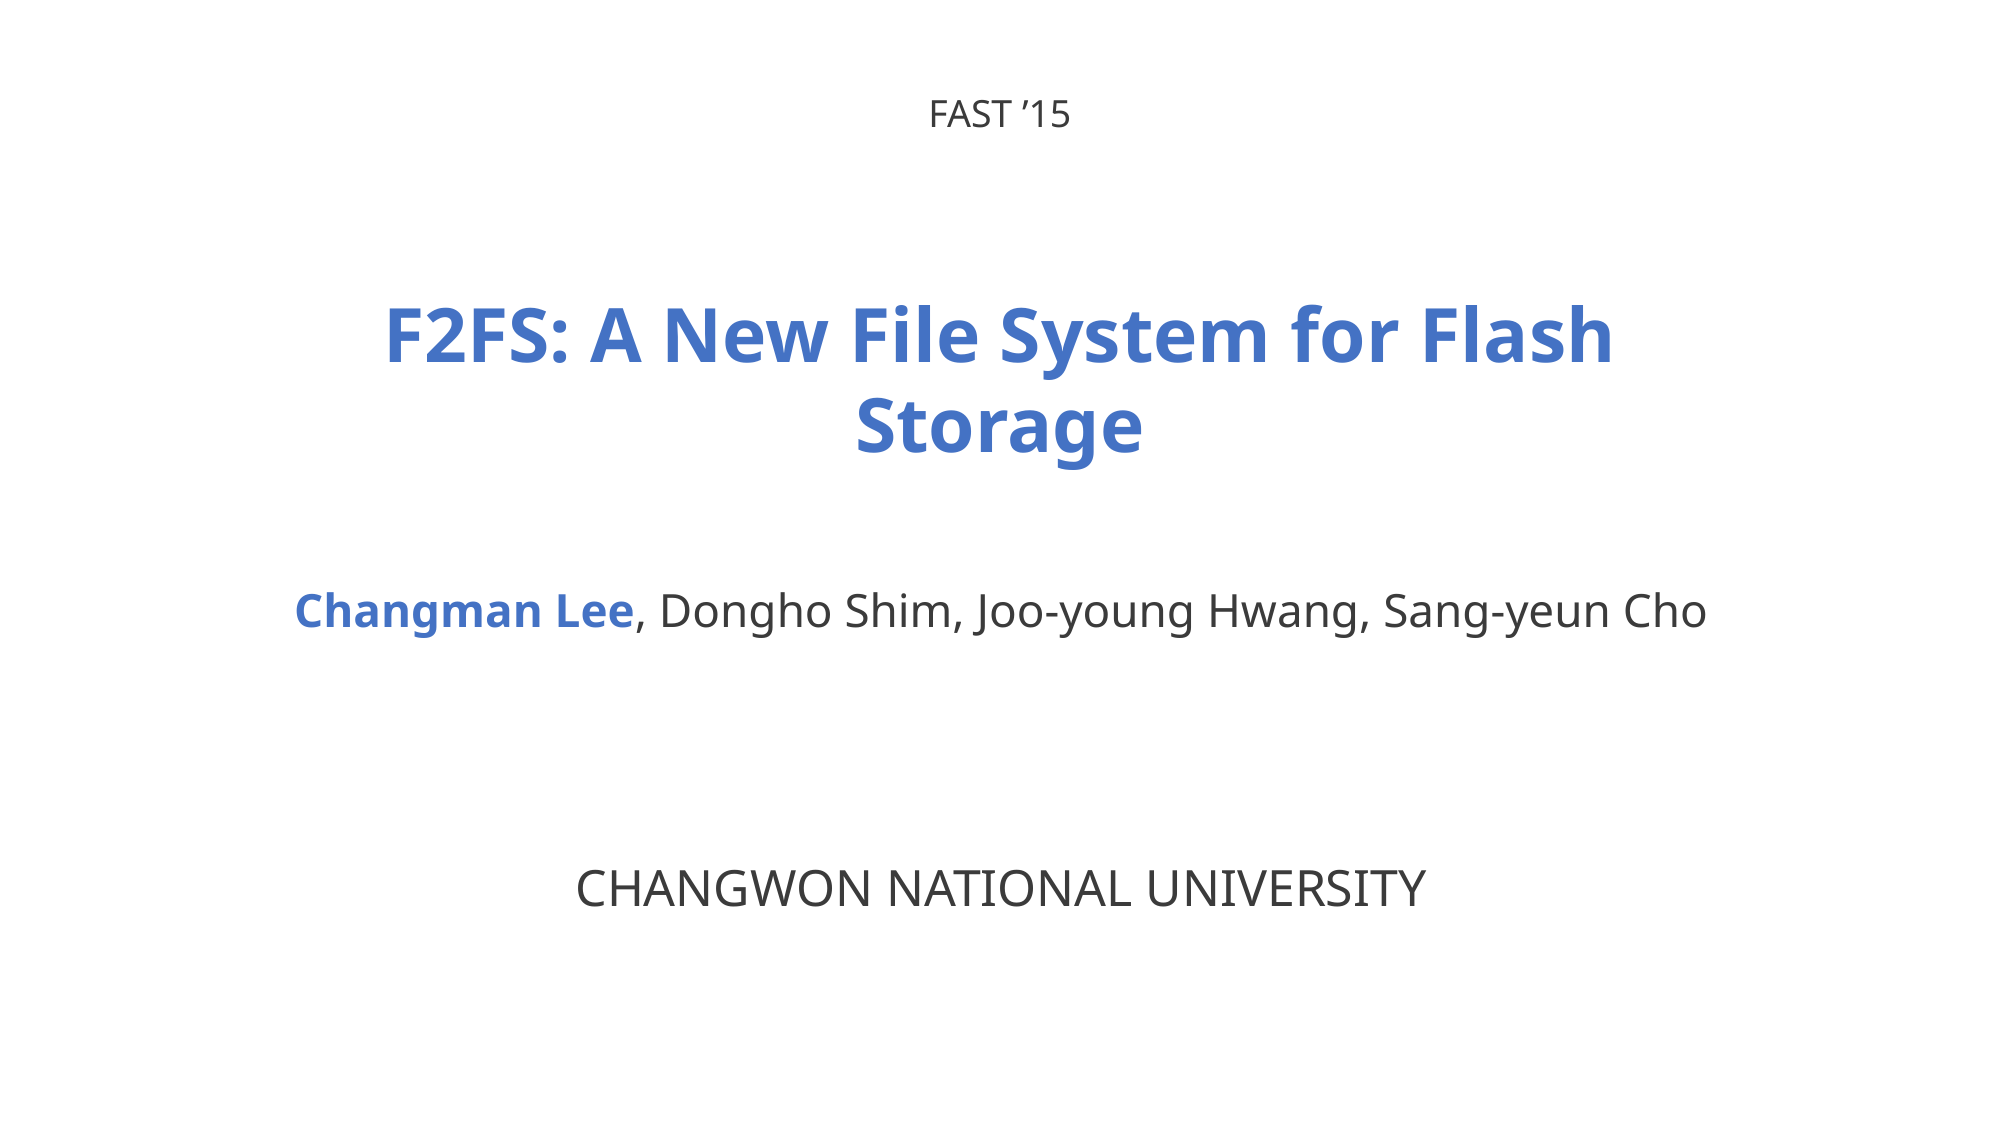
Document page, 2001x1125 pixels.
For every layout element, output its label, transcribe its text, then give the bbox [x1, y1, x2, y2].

text_box FAST ’15 [913, 85, 1087, 143]
text_box F2FS: A New File System for Flash Storage [233, 287, 1767, 467]
text_box Changman Lee, Dongho Shim, Joo-young Hwang, Sang-yeun Cho [124, 574, 1878, 644]
text_box CHANGWON NATIONAL UNIVERSITY [496, 859, 1506, 924]
